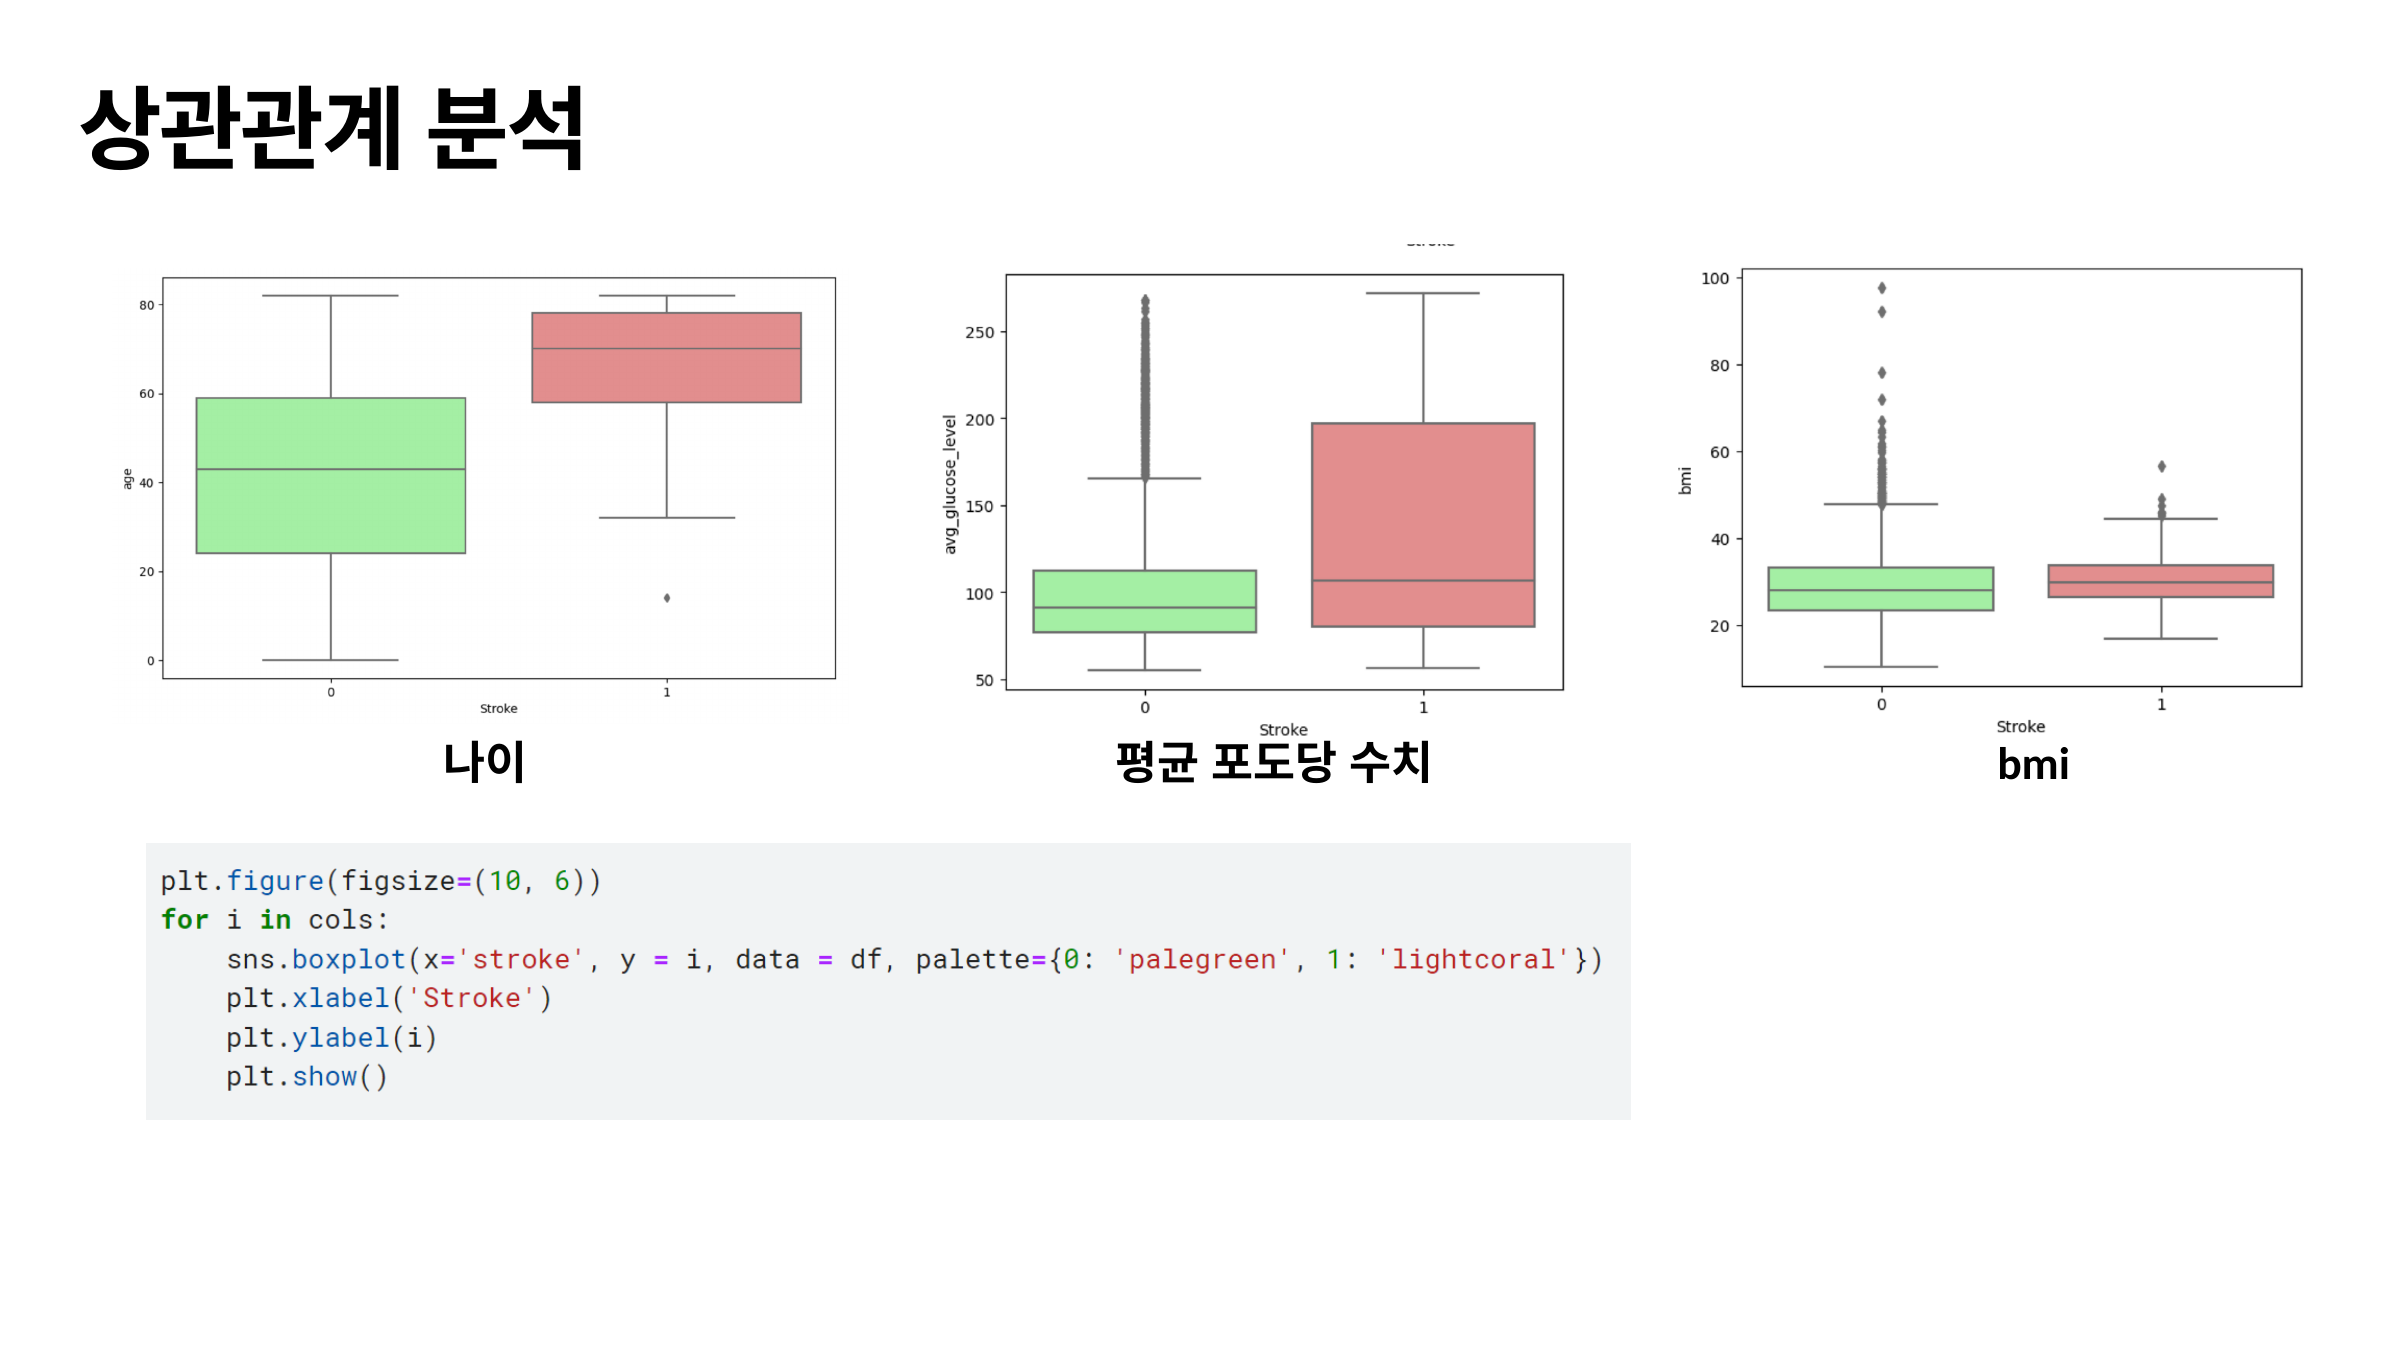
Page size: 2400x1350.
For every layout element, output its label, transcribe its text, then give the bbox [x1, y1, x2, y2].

picture [146, 843, 1631, 1120]
picture [1659, 247, 2331, 745]
text_box 상관관계 분석 [64, 59, 794, 174]
picture [930, 244, 1579, 745]
picture [112, 268, 849, 725]
text_box 나이 [428, 725, 559, 792]
text_box bmi [1982, 745, 2112, 792]
text_box 평균 포도당 수치 [1100, 745, 1231, 792]
